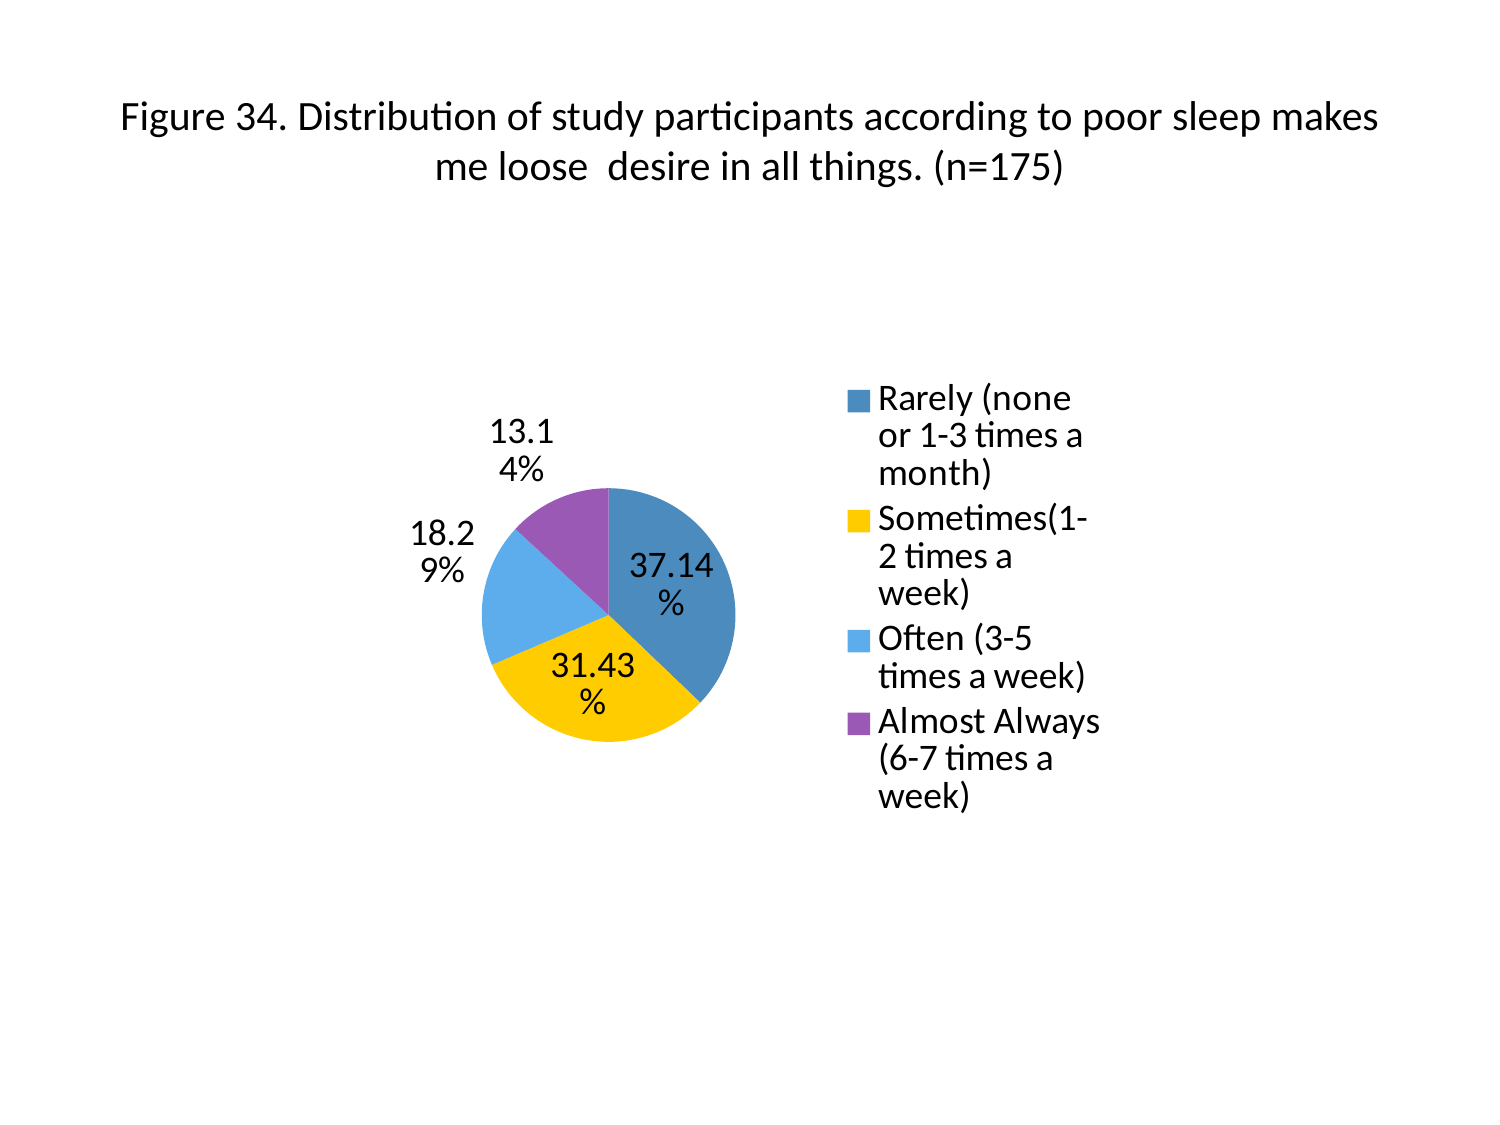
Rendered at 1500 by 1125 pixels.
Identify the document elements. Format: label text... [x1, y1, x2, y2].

title Figure 34. Distribution of study participants according to poor sleep makes me loose desire in all things. (n=175) [75, 45, 1425, 233]
chart [374, 299, 1126, 901]
